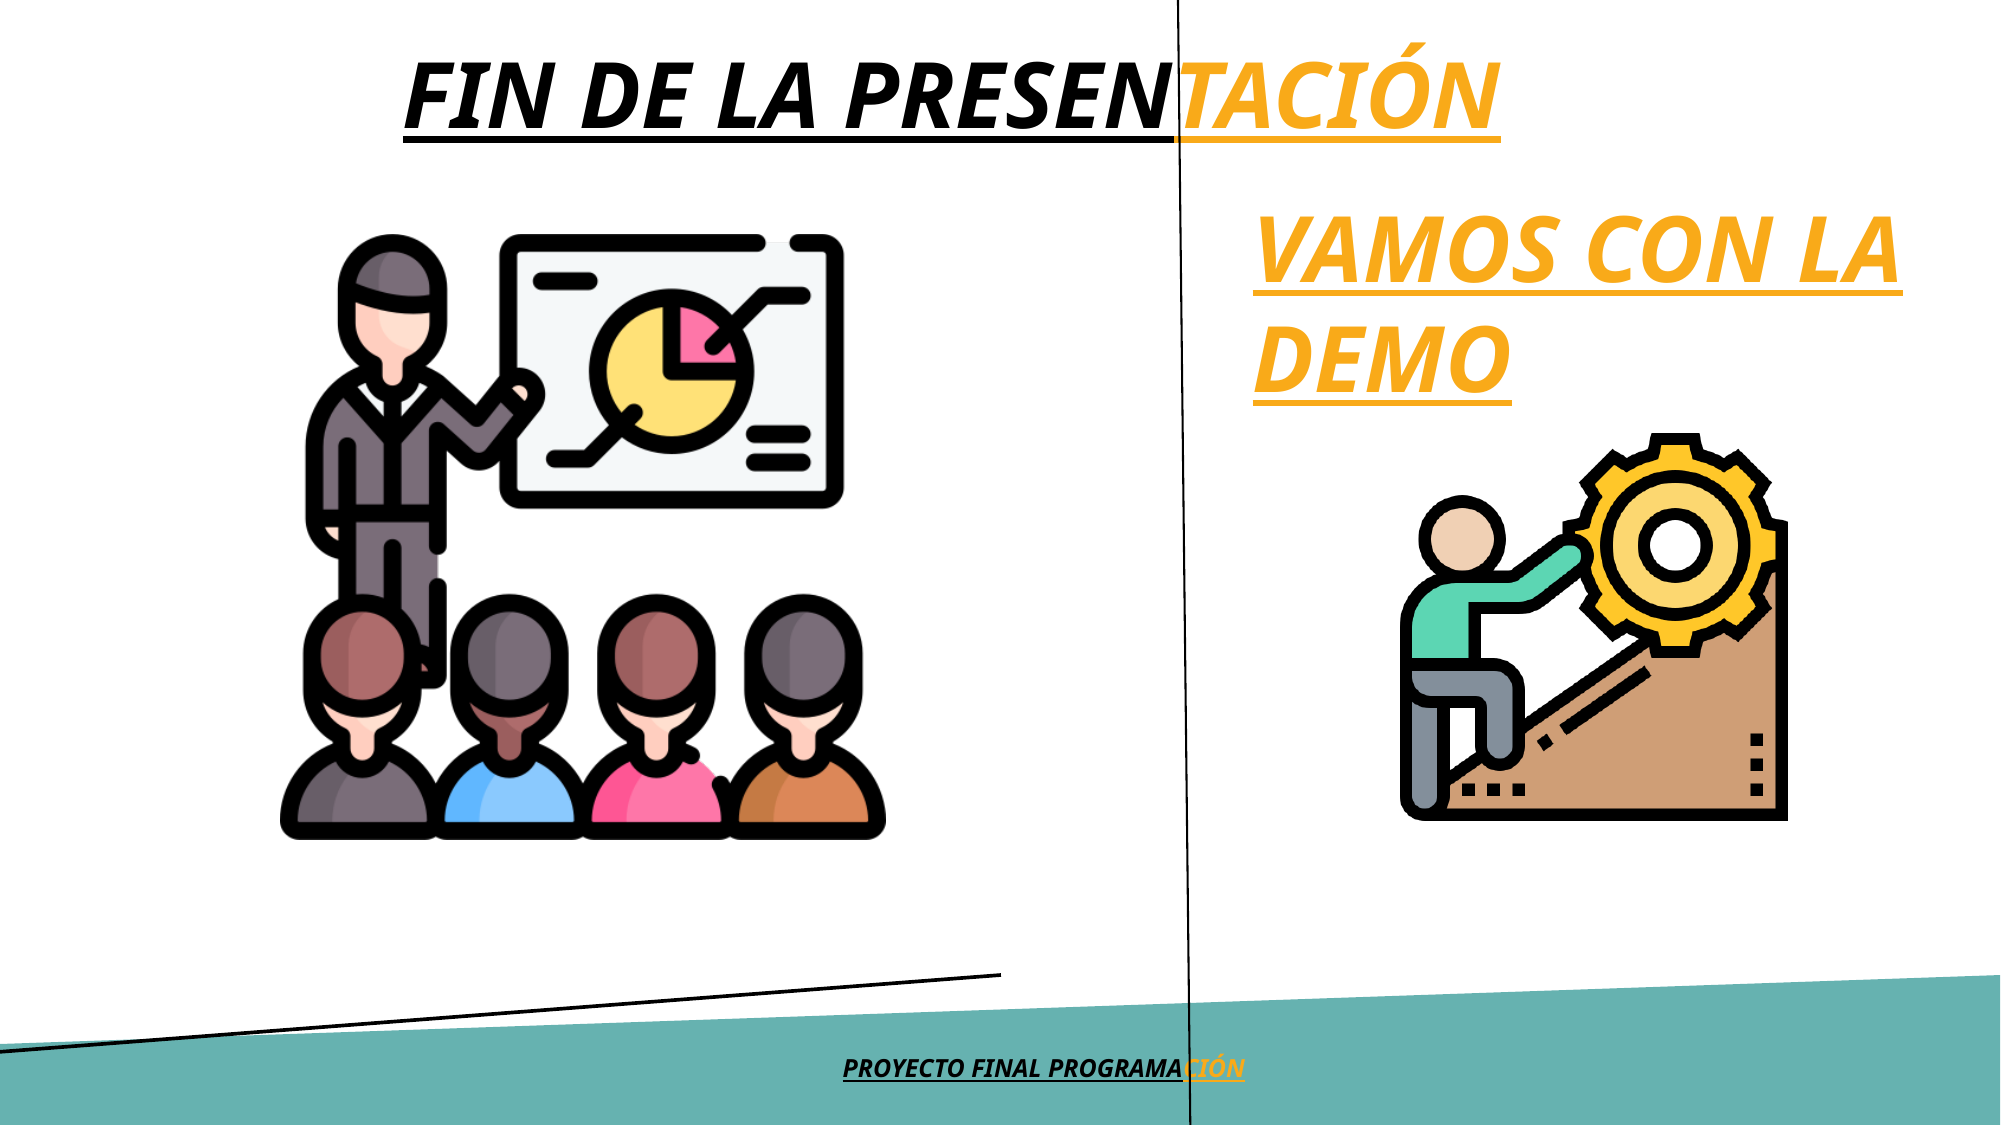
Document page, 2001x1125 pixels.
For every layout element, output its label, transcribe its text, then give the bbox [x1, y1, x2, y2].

text_box VAMOS CON LA DEMO [1238, 183, 1950, 419]
text_box FIN DE LA PRESENTACIÓN [388, 29, 1177, 155]
footer PROYECTO FINAL PROGRAMACIÓN [1191, 1038, 1382, 1098]
footer PROYECTO FINAL PROGRAMACIÓN [706, 1038, 1177, 1098]
picture [1393, 426, 1794, 827]
picture [280, 234, 886, 840]
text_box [1177, 0, 1191, 1125]
text_box FIN DE LA PRESENTACIÓN [1191, 29, 1612, 155]
